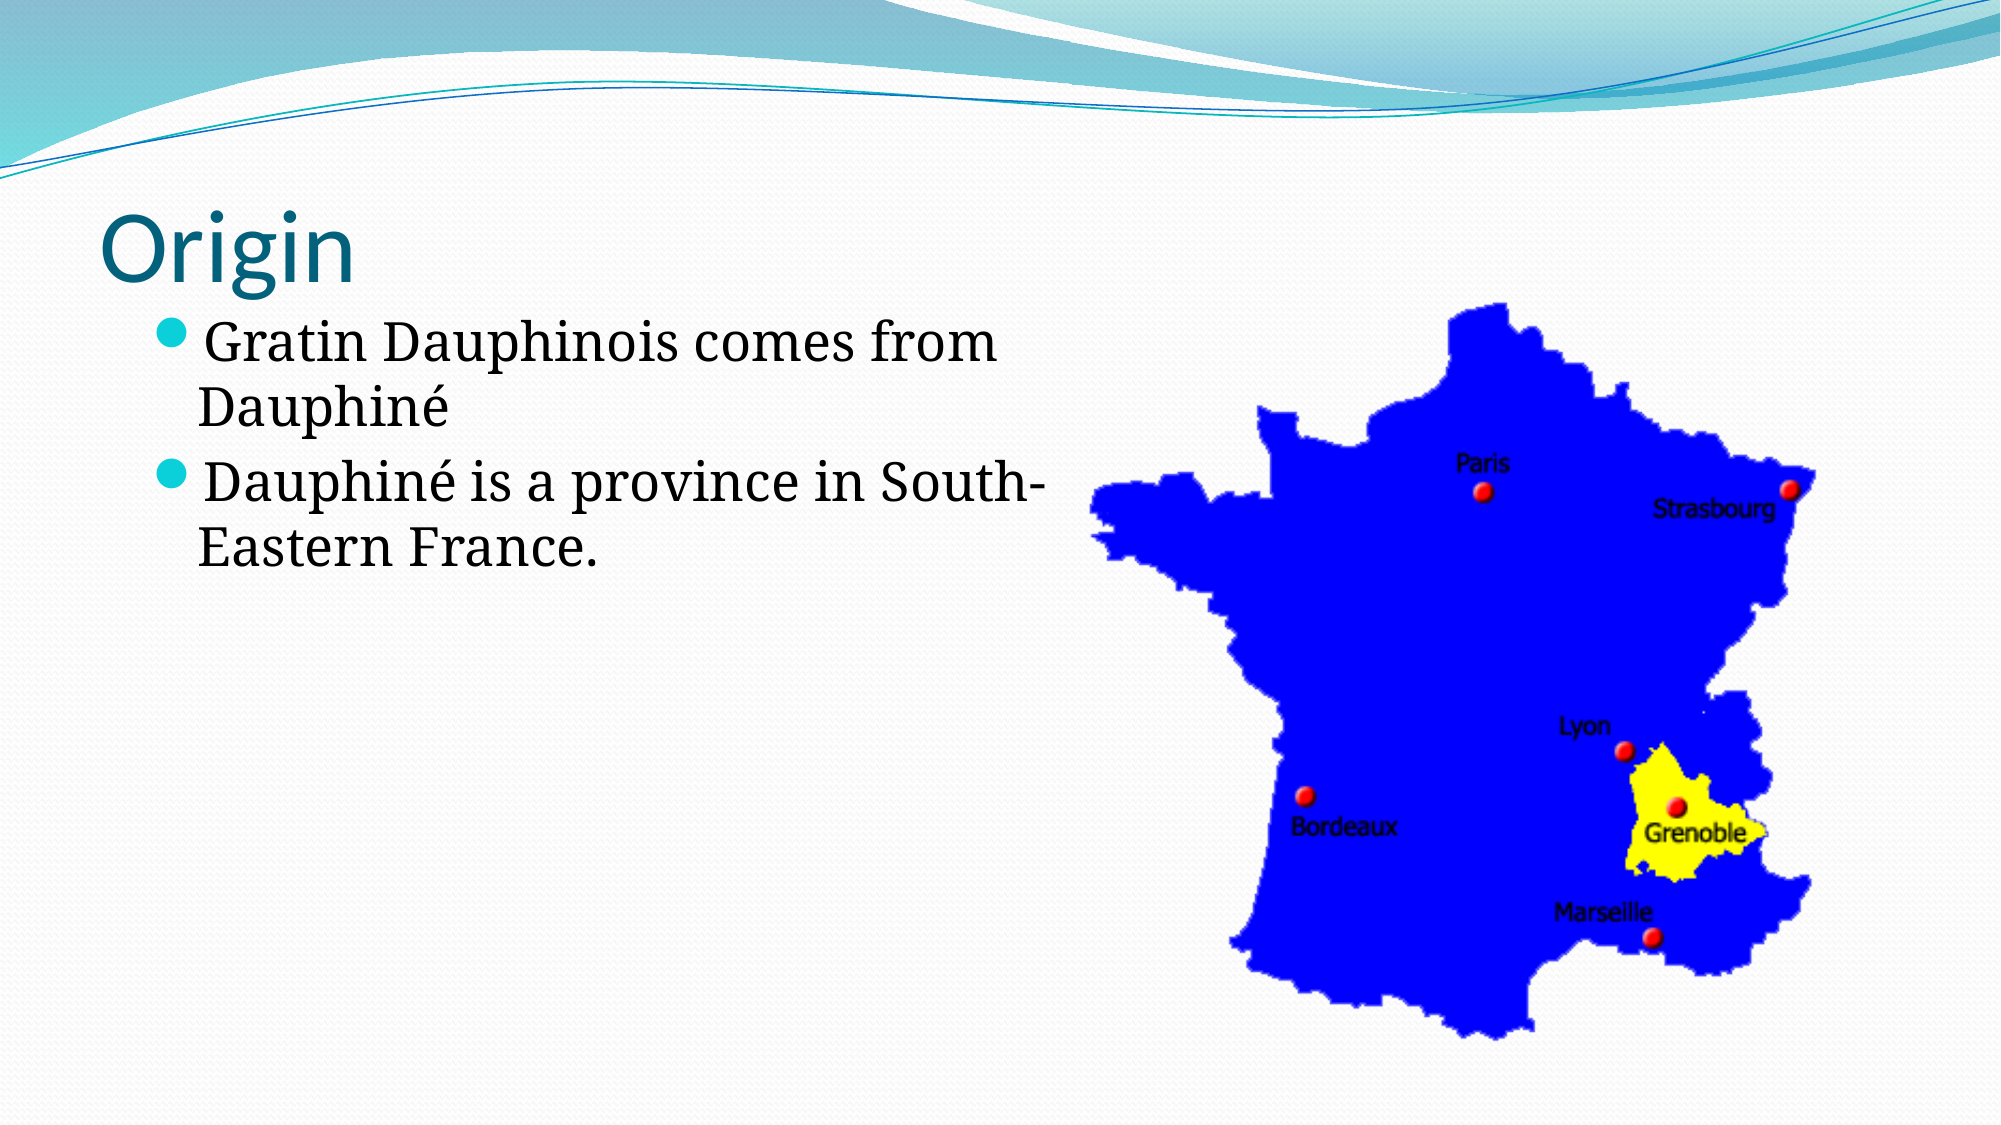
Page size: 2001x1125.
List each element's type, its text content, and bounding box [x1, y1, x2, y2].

title Origin [99, 115, 1900, 303]
list Gratin Dauphinois comes from Dauphiné Dauphiné is a province in South-Eastern France. [137, 299, 1064, 1014]
picture [1077, 291, 1849, 1062]
